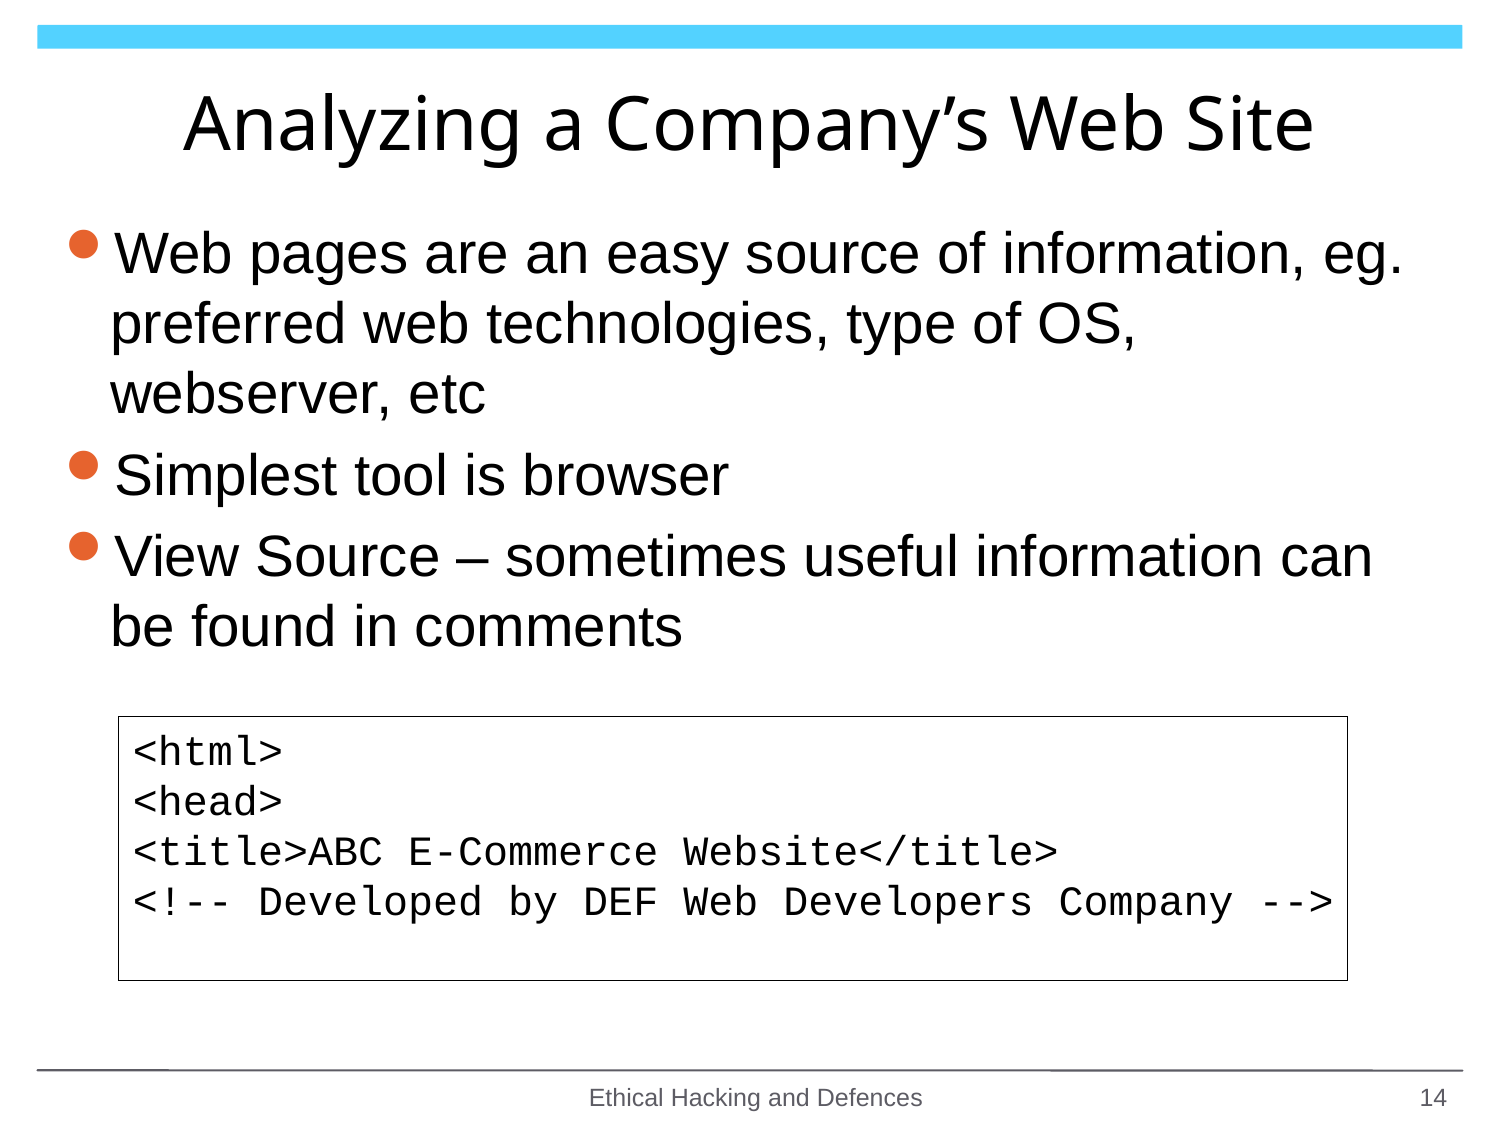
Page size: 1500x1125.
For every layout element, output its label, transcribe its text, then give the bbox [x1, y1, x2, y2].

text_box <html> <head> <title>ABC E-Commerce Website</title> <!-- Developed by DEF Web Developers Company --> [118, 716, 1348, 981]
title Analyzing a Company’s Web Site [50, 45, 1450, 197]
list Web pages are an easy source of information, eg. preferred web technologies, type of OS, webserver, etc Simplest tool is browser View Source – sometimes useful information can be found in comments [50, 208, 1450, 1050]
footer Ethical Hacking and Defences [474, 1069, 1038, 1123]
slide_number 14 [1112, 1069, 1463, 1123]
